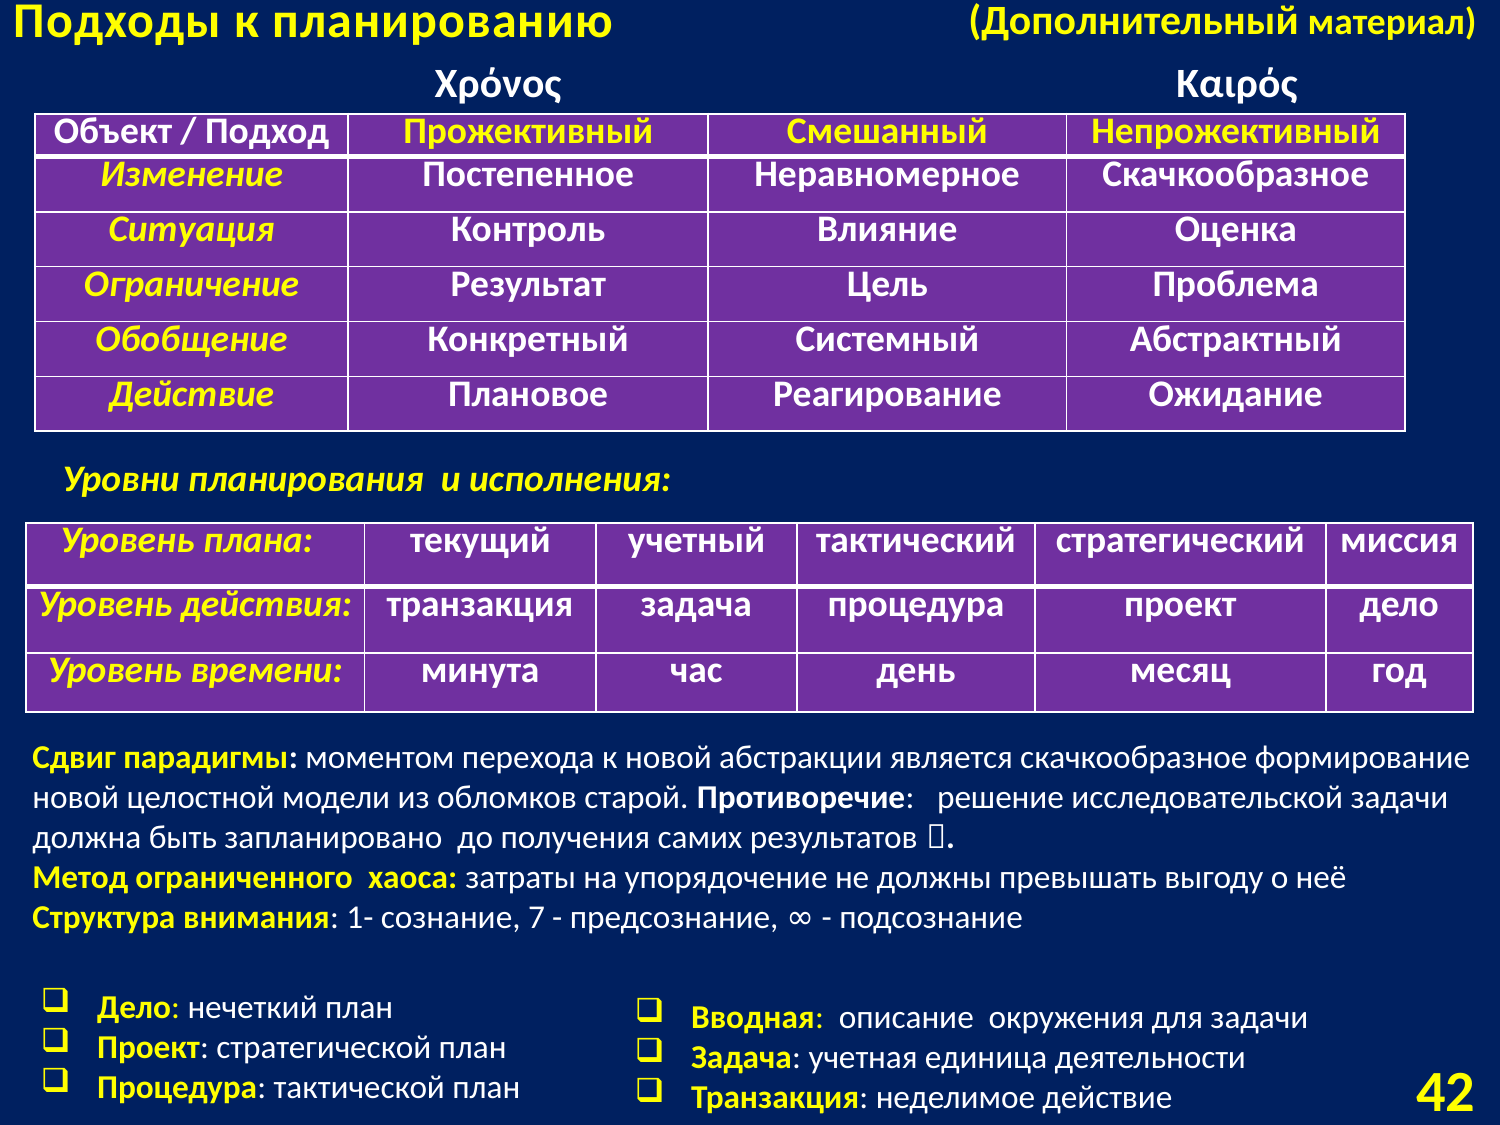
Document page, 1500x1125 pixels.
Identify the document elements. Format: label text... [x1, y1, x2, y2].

table_cell Ограничение [36, 267, 347, 321]
text_box Καιρός [1139, 50, 1345, 113]
table_cell Плановое [349, 377, 707, 430]
table_cell Контроль [349, 213, 707, 266]
table_cell Реагирование [709, 377, 1066, 430]
table_header стратегический [1036, 524, 1325, 584]
table_cell час [597, 654, 796, 711]
text_box Вводная: описание окружения для задачи Задача: учетная единица деятельности Транзакция: неделимое действие [620, 987, 1365, 1123]
table_cell Цель [709, 267, 1066, 321]
table_cell проект [1036, 589, 1325, 652]
table_cell дело [1327, 589, 1472, 652]
table_cell Влияние [709, 213, 1066, 266]
table_cell Обобщение [36, 322, 347, 376]
table_header текущий [365, 524, 595, 584]
table_cell задача [597, 589, 796, 652]
table_header учетный [597, 524, 796, 584]
table_cell Оценка [1067, 213, 1404, 266]
text_box Сдвиг парадигмы: моментом перехода к новой абстракции является скачкообразное формирование новой целостной модели из обломков старой. Противоречие: решение исследовательской задачи должна быть запланировано до получения самих результатов . Метод ограниченного хаоса: затраты на упорядочение не должны превышать выгоду о неё Структура внимания: 1- сознание, 7 - предсознание, ∞ - подсознание [17, 728, 1497, 943]
text_box (Дополнительный материал) [953, 0, 1492, 50]
table_cell Абстрактный [1067, 322, 1404, 376]
table_cell Скачкообразное [1067, 159, 1404, 211]
table_cell Уровень действия: [27, 589, 364, 652]
table_cell Уровень времени: [27, 654, 364, 711]
table_cell Ожидание [1067, 377, 1404, 430]
table_header тактический [798, 524, 1034, 584]
table_cell Результат [349, 267, 707, 321]
table_cell Неравномерное [709, 159, 1066, 211]
table_header Прожективный [349, 115, 707, 154]
table_cell месяц [1036, 654, 1325, 711]
table_cell транзакция [365, 589, 595, 652]
table_cell Ситуация [36, 213, 347, 266]
table_cell минута [365, 654, 595, 711]
text_box Уровни планирования и исполнения: [47, 446, 687, 507]
table_header Смешанный [709, 115, 1066, 154]
table_header миссия [1327, 524, 1472, 584]
table_cell Системный [709, 322, 1066, 376]
text_box 42 [1365, 1057, 1490, 1118]
text_box Χρόνος [419, 48, 586, 113]
table_cell Изменение [36, 159, 347, 211]
table_cell процедура [798, 589, 1034, 652]
table_cell Действие [36, 377, 347, 430]
table_header Уровень плана: [27, 524, 364, 584]
table_cell Проблема [1067, 267, 1404, 321]
table_cell год [1327, 654, 1472, 711]
title Подходы к планированию [0, 0, 900, 55]
table_header Объект / Подход [36, 115, 347, 154]
table_cell Конкретный [349, 322, 707, 376]
table_cell Постепенное [349, 159, 707, 211]
table_cell день [798, 654, 1034, 711]
table_header Непрожективный [1067, 115, 1404, 154]
text_box Дело: нечеткий план Проект: стратегической план Процедура: тактической план [25, 977, 587, 1113]
